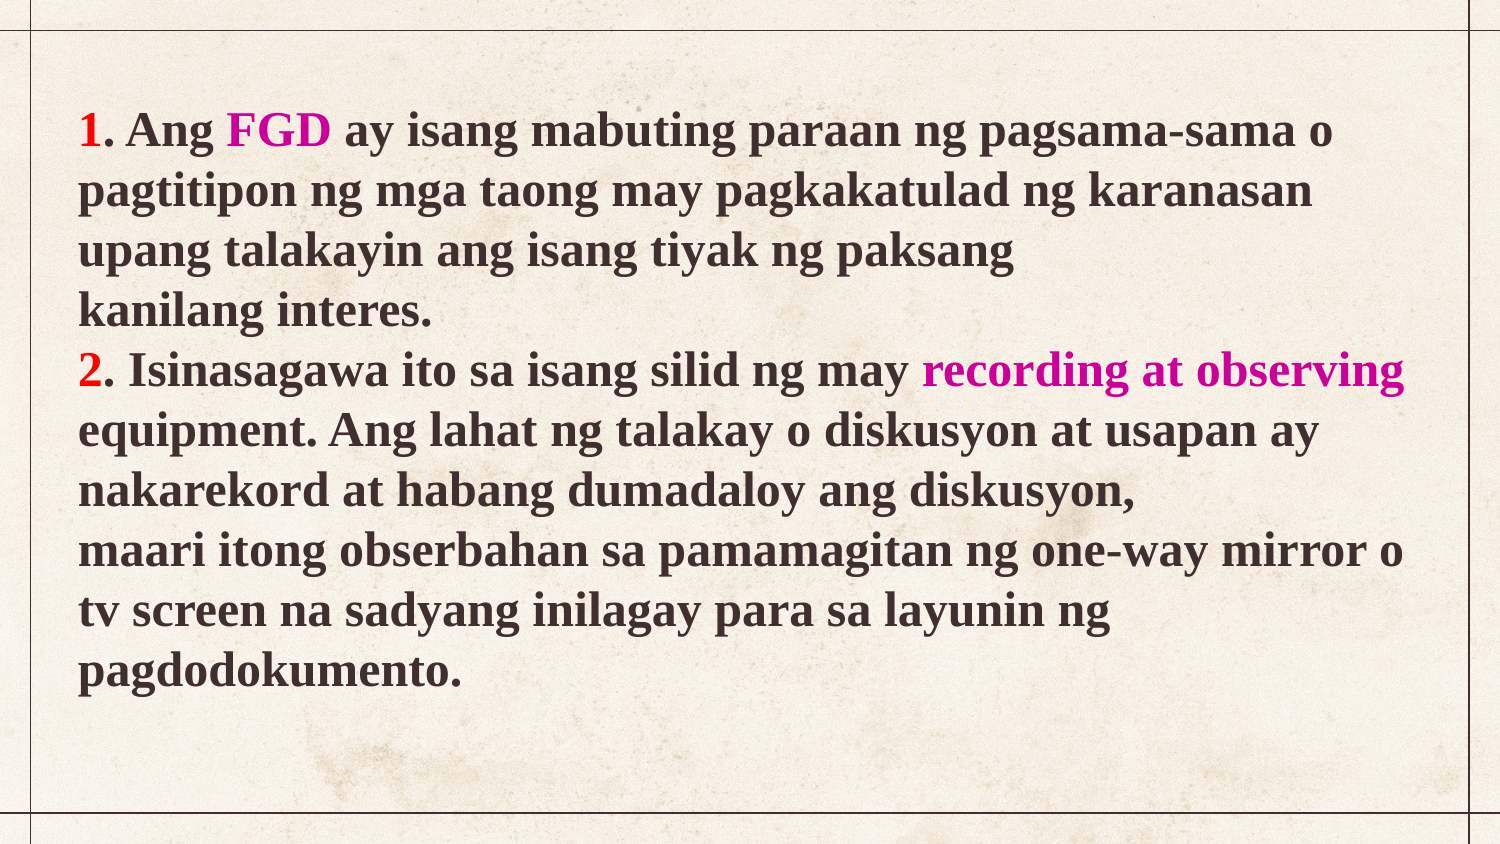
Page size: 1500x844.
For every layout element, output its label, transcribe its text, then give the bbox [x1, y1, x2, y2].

text_box 1. Ang FGD ay isang mabuting paraan ng pagsama-sama o pagtitipon ng mga taong may pagkakatulad ng karanasan upang talakayin ang isang tiyak ng paksang kanilang interes. 2. Isinasagawa ito sa isang silid ng may recording at observing equipment. Ang lahat ng talakay o diskusyon at usapan ay nakarekord at habang dumadaloy ang diskusyon, maari itong obserbahan sa pamamagitan ng one-way mirror o tv screen na sadyang inilagay para sa layunin ng pagdodokumento. [63, 28, 1440, 844]
